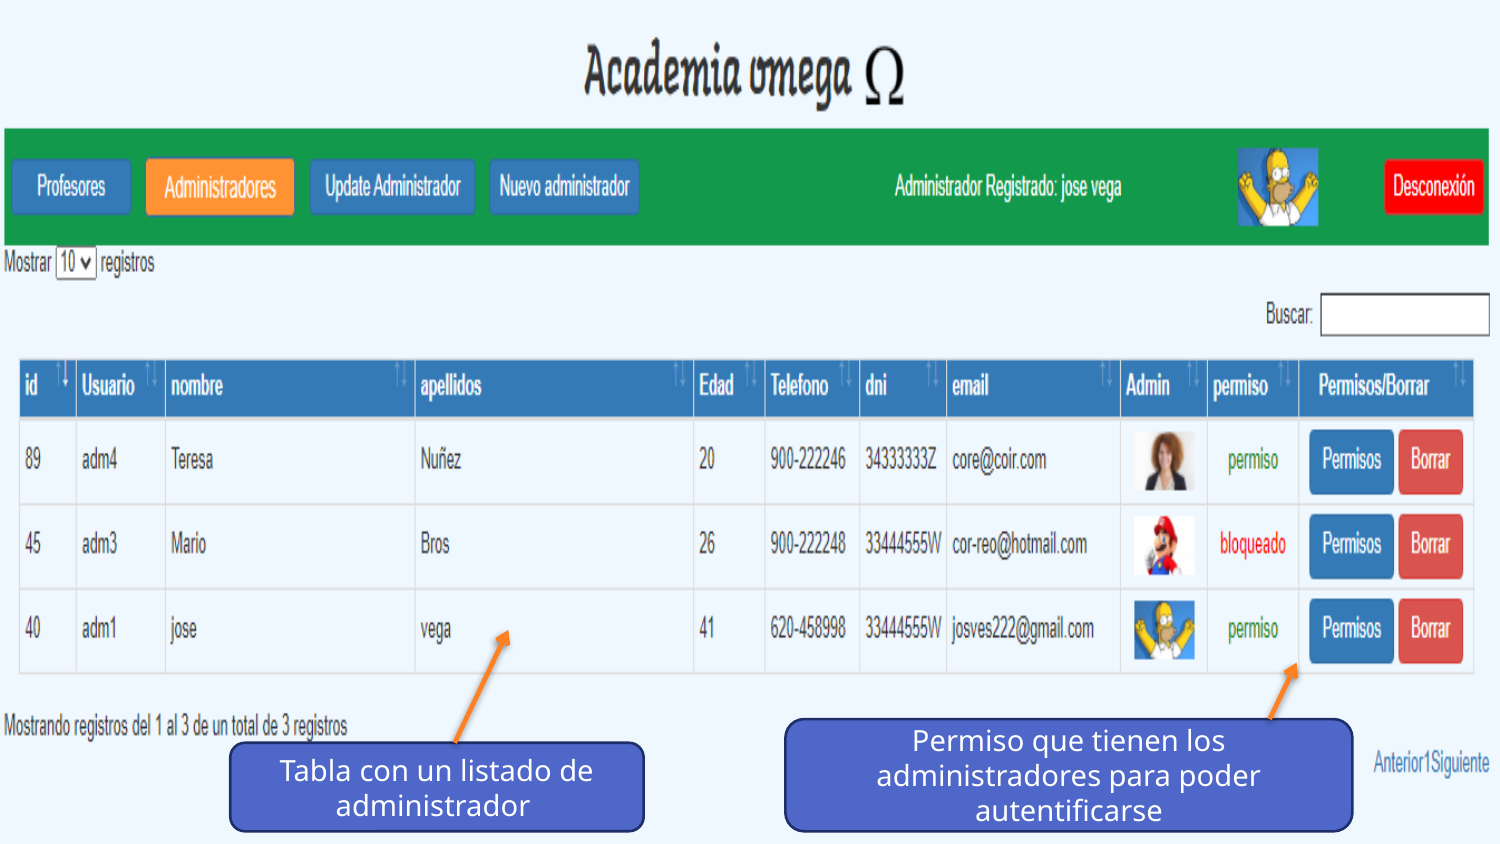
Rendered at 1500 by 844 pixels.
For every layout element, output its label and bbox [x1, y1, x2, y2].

picture [0, 0, 1500, 844]
text_box [454, 629, 509, 744]
text_box [1269, 662, 1297, 720]
